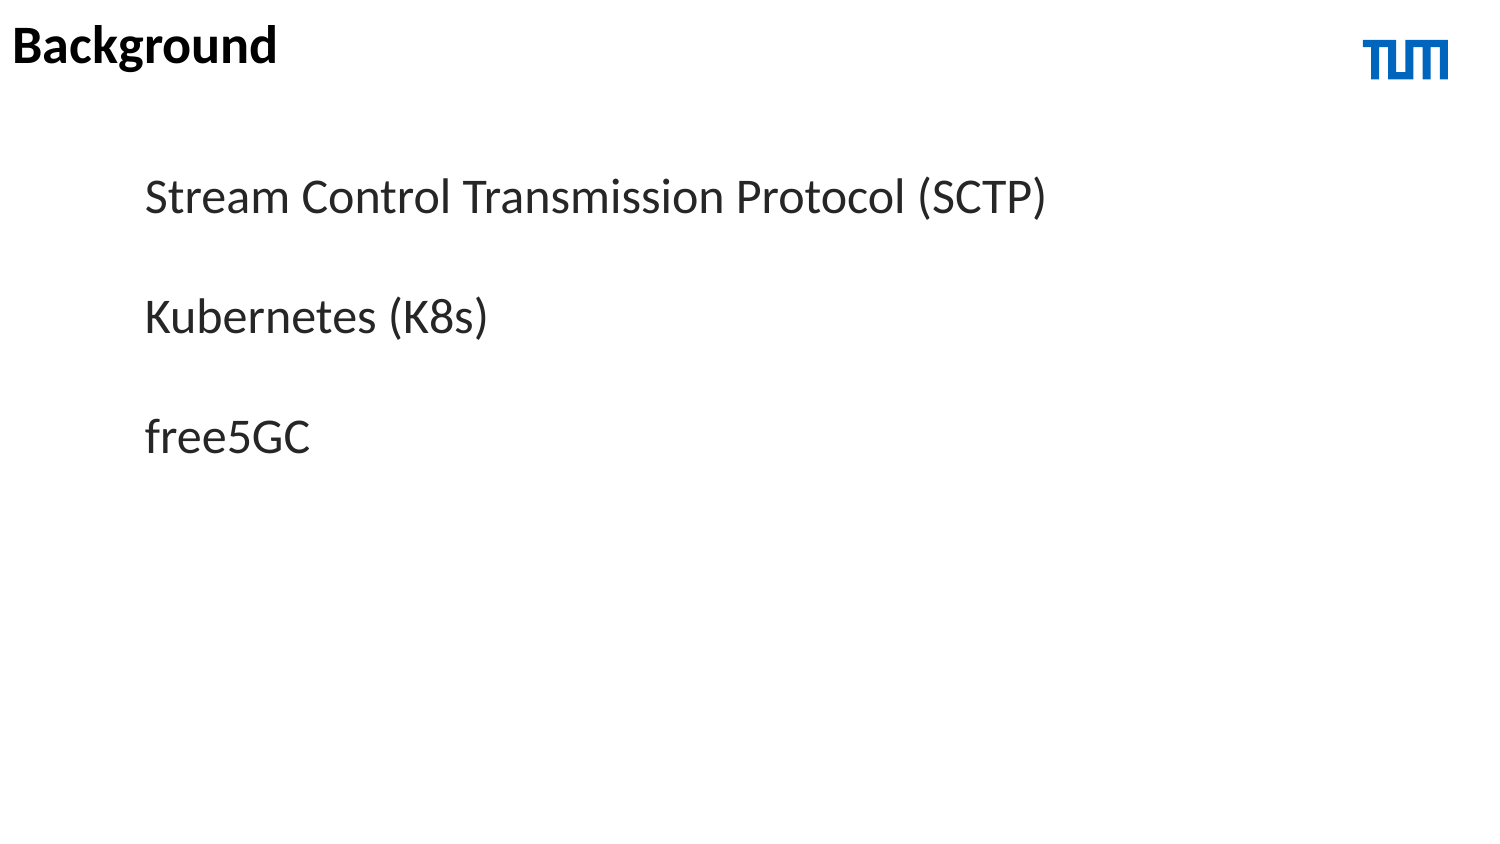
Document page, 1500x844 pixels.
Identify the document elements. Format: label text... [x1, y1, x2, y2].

text_box Stream Control Transmission Protocol (SCTP) Kubernetes (K8s) free5GC [134, 159, 1068, 657]
text_box Background [12, 9, 1492, 75]
